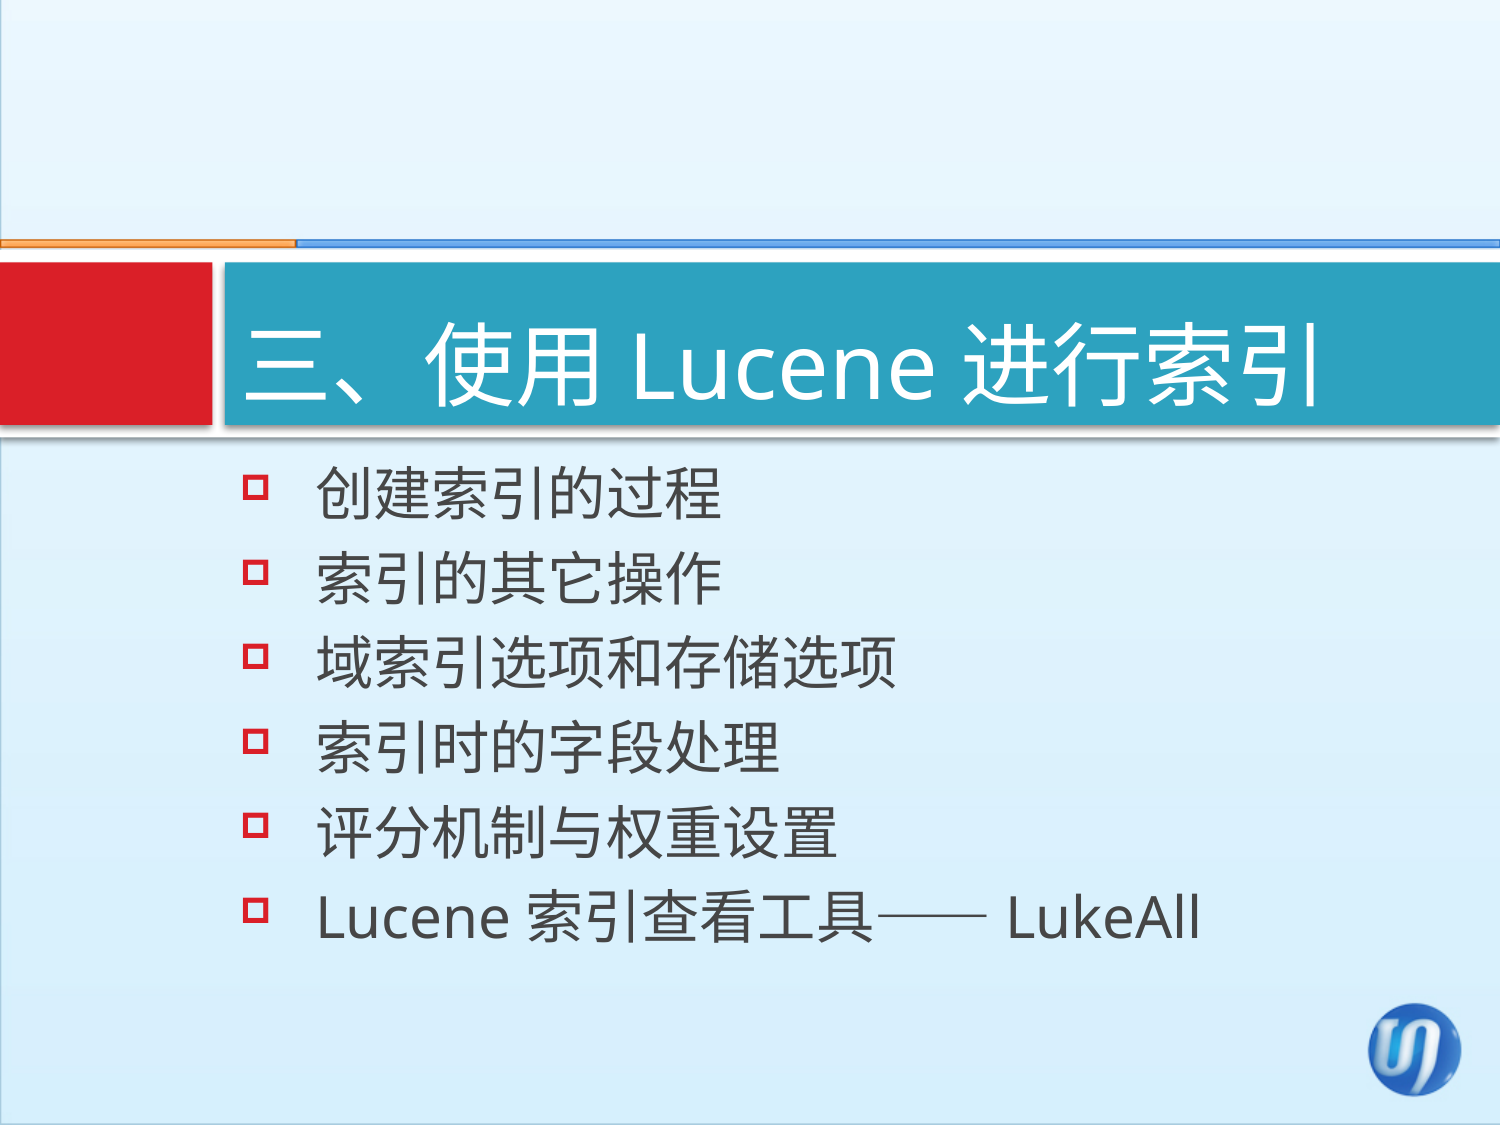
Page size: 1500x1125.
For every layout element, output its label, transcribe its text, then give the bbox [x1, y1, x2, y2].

title 三、使用Lucene进行索引 [224, 262, 1476, 426]
list 创建索引的过程 索引的其它操作 域索引选项和存储选项 索引时的字段处理 评分机制与权重设置 Lucene索引查看工具——LukeAll [224, 449, 1394, 1059]
picture [0, 0, 1500, 249]
picture [0, 438, 1500, 1125]
